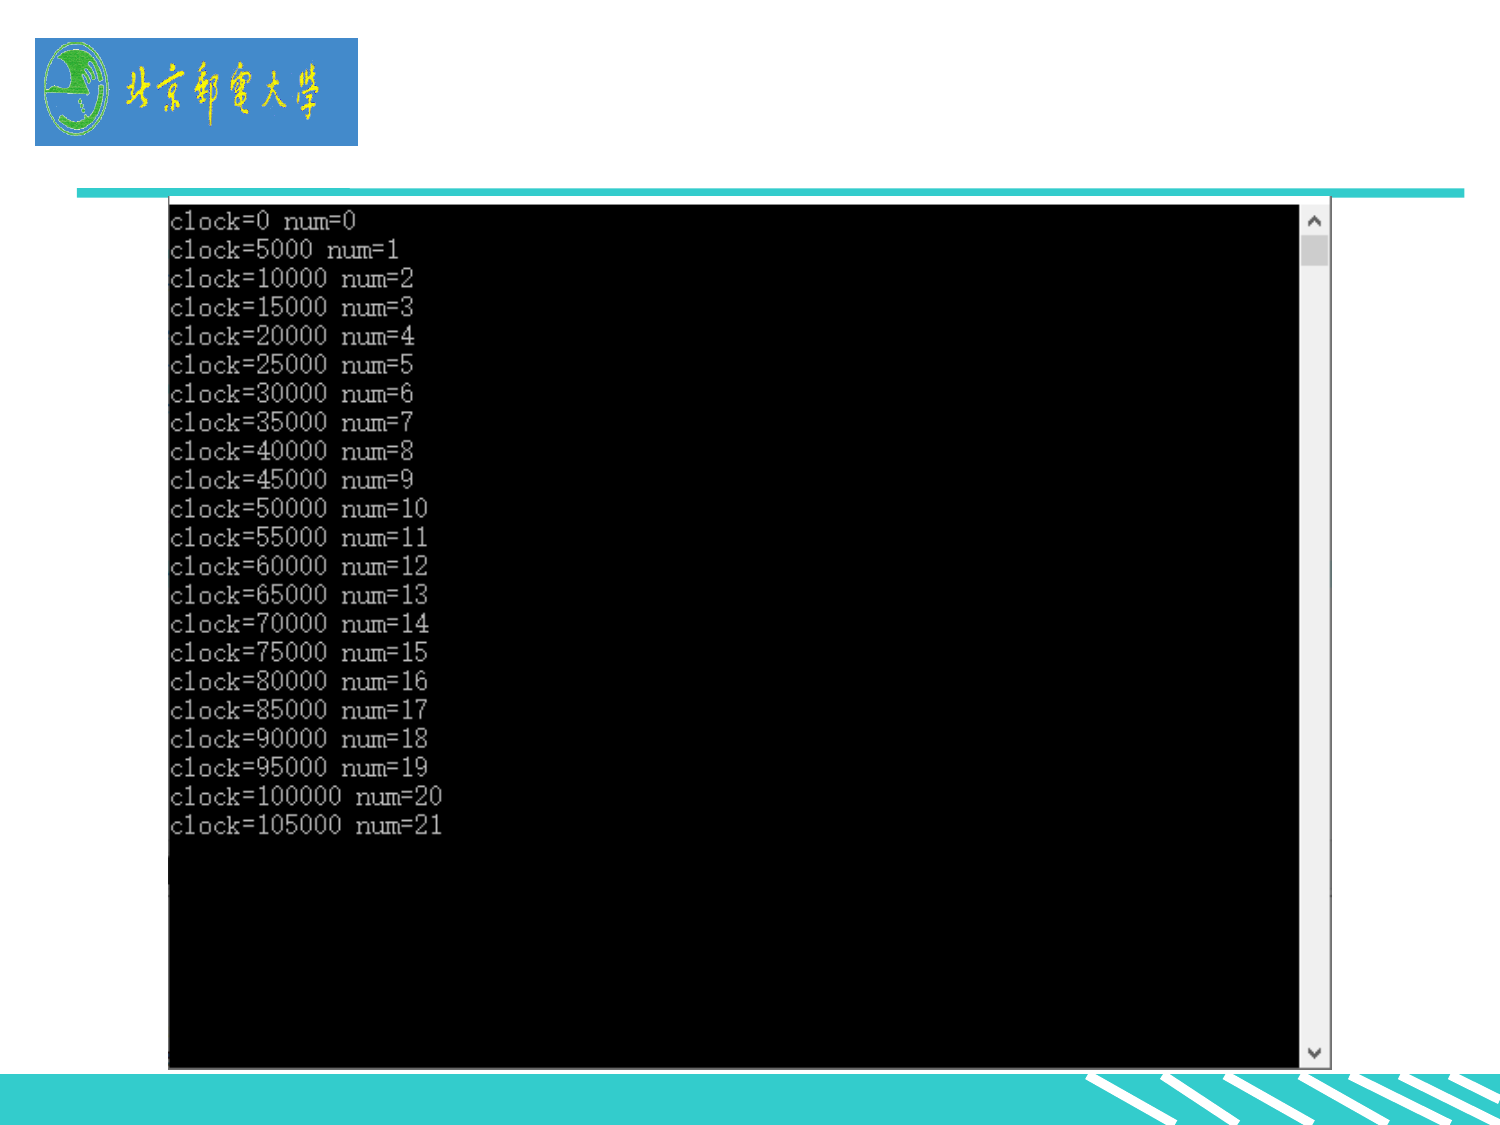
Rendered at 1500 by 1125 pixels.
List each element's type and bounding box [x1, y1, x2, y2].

picture [34, 37, 358, 146]
picture [168, 195, 1332, 1070]
